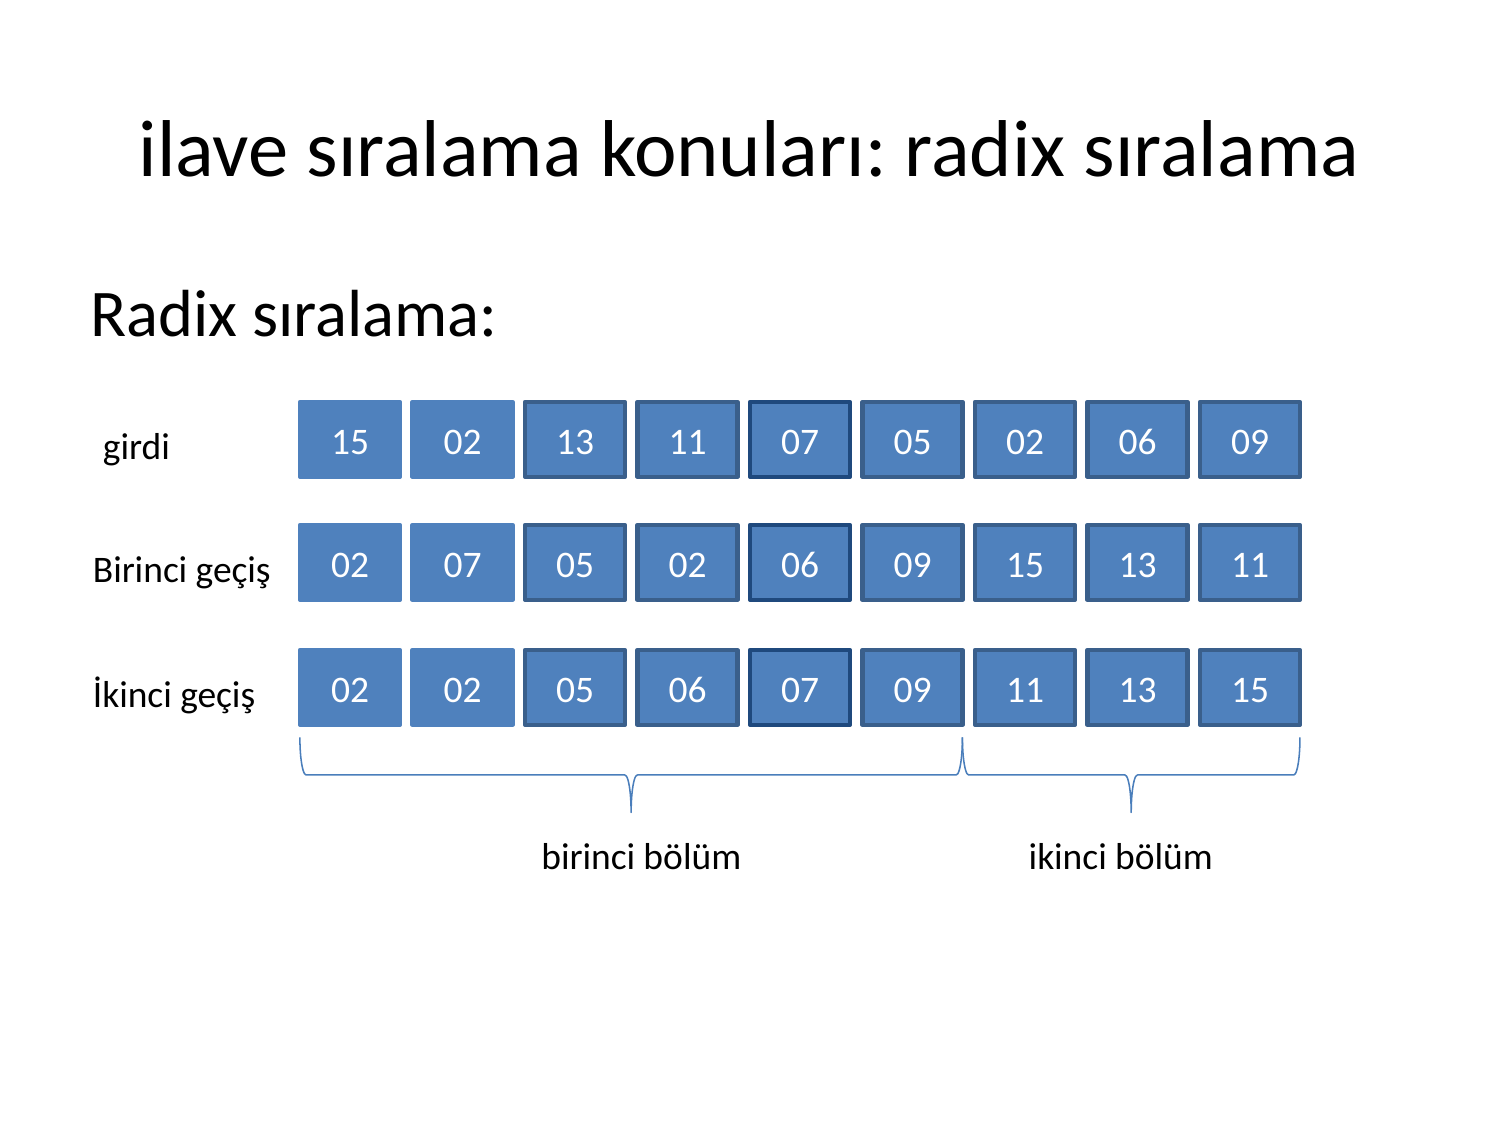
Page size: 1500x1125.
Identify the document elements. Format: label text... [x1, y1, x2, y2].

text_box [299, 524, 1301, 601]
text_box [299, 401, 1301, 478]
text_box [299, 649, 1301, 726]
text_box Birinci geçiş [78, 537, 286, 598]
text_box ikinci bölüm [1013, 824, 1228, 885]
text_box [961, 737, 1301, 814]
text_box [299, 737, 962, 814]
text_box girdi [88, 414, 185, 475]
title ilave sıralama konuları: radix sıralama [75, 50, 1425, 238]
text_box birinci bölüm [526, 824, 757, 885]
text_box İkinci geçiş [78, 662, 271, 723]
list Radix sıralama: [75, 262, 1463, 1005]
